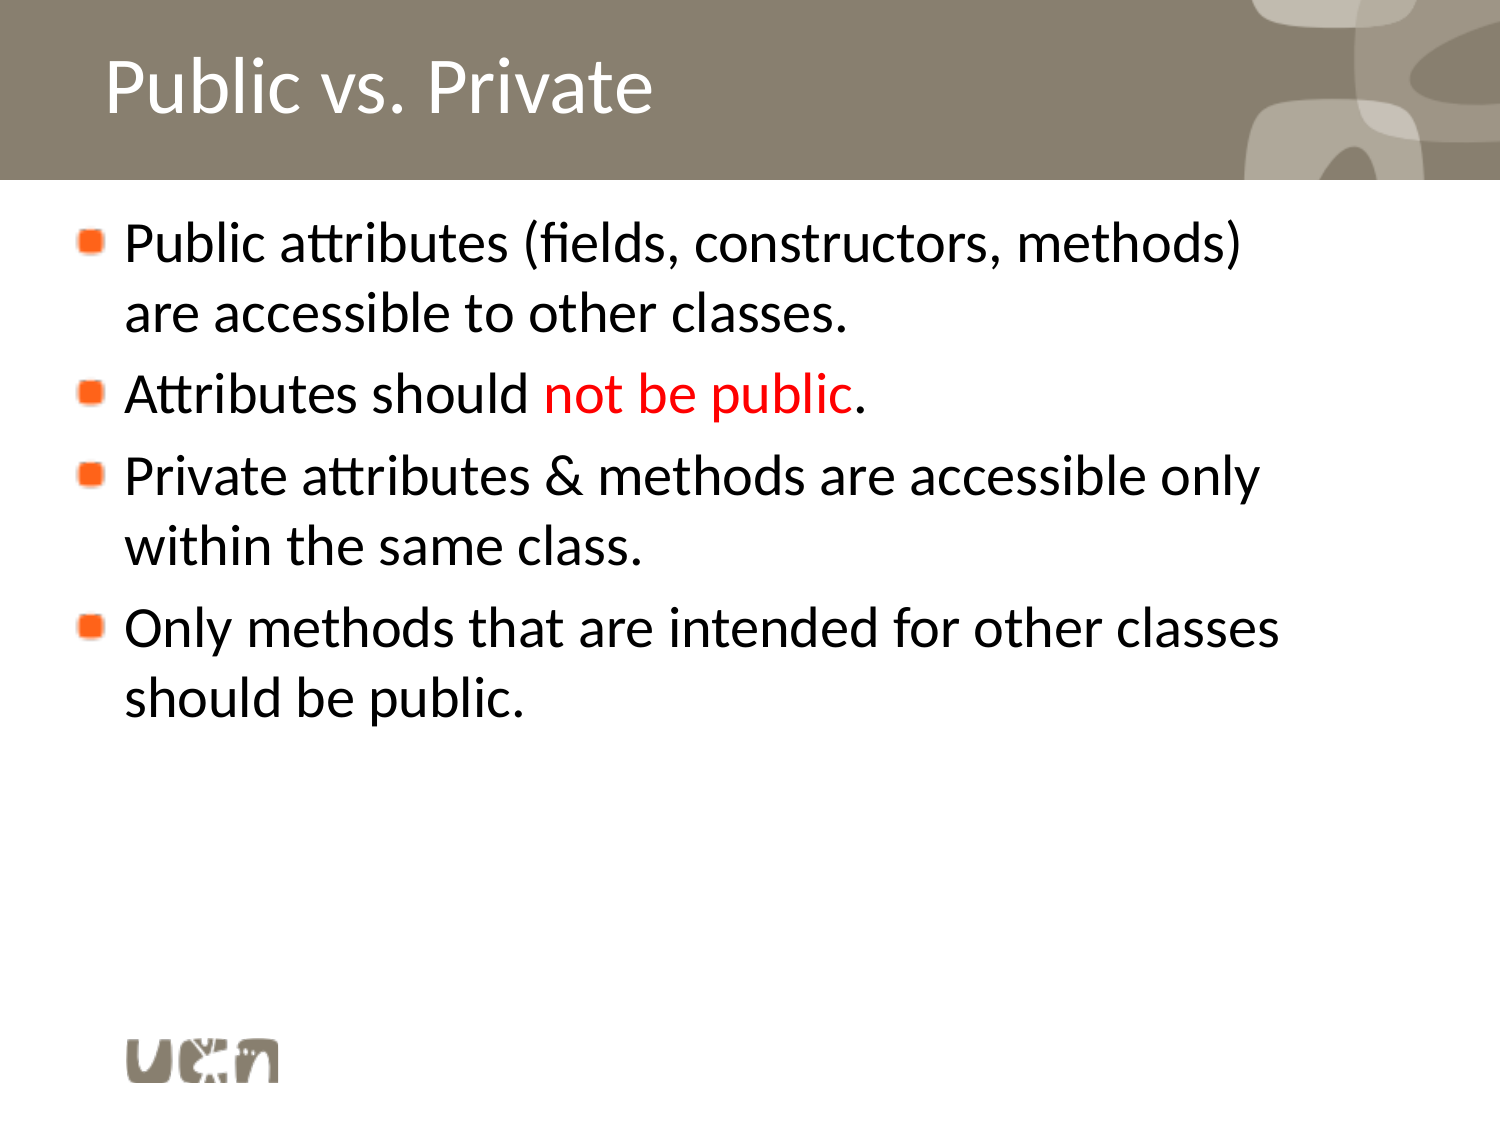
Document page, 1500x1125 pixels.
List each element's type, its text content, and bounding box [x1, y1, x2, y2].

list Public attributes (fields, constructors, methods) are accessible to other classes. Attributes should not be public. Private attributes & methods are accessible only within the same class. Only methods that are intended for other classes should be public. [53, 196, 1329, 872]
title Public vs. Private [89, 24, 1365, 138]
